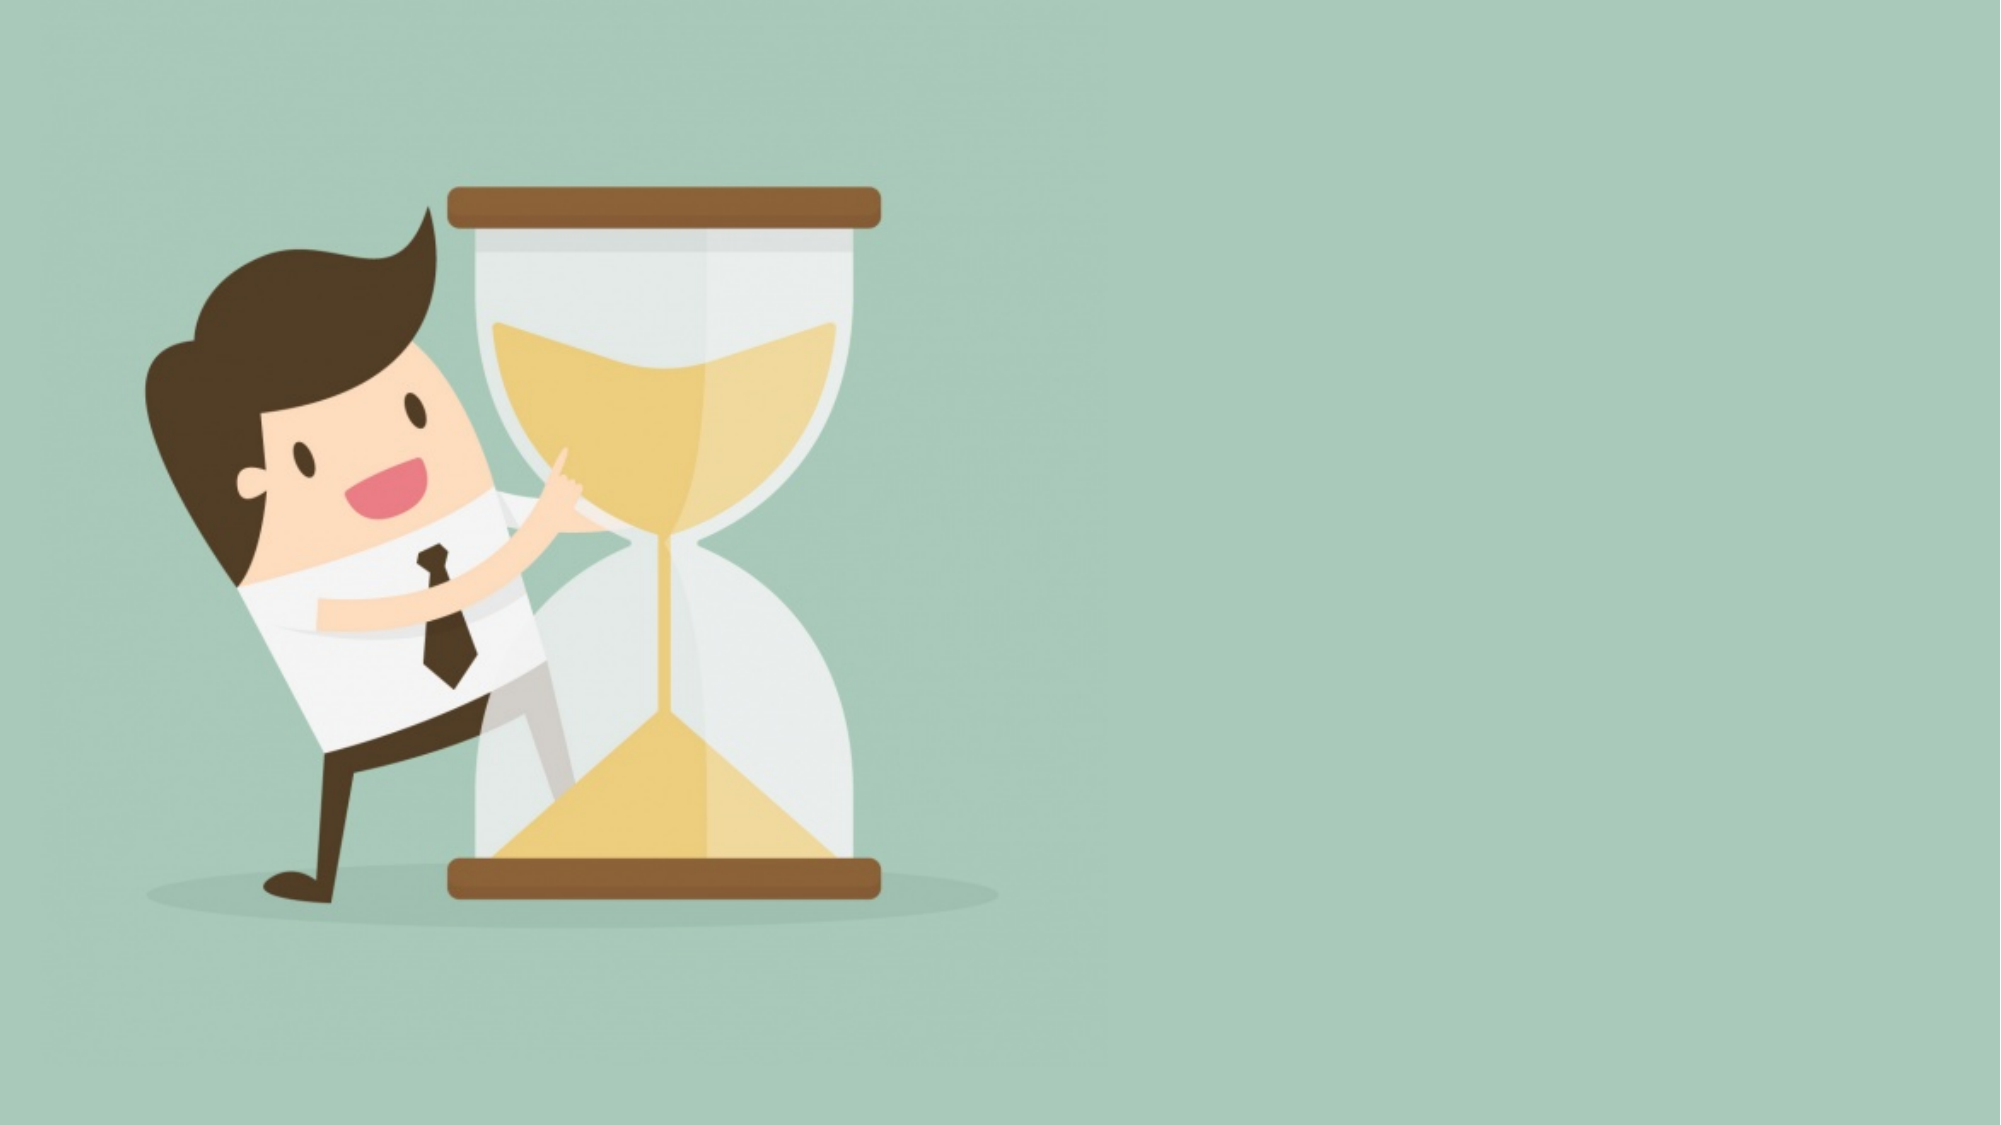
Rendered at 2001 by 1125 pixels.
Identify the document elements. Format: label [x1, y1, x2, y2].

picture [40, 0, 1108, 1067]
